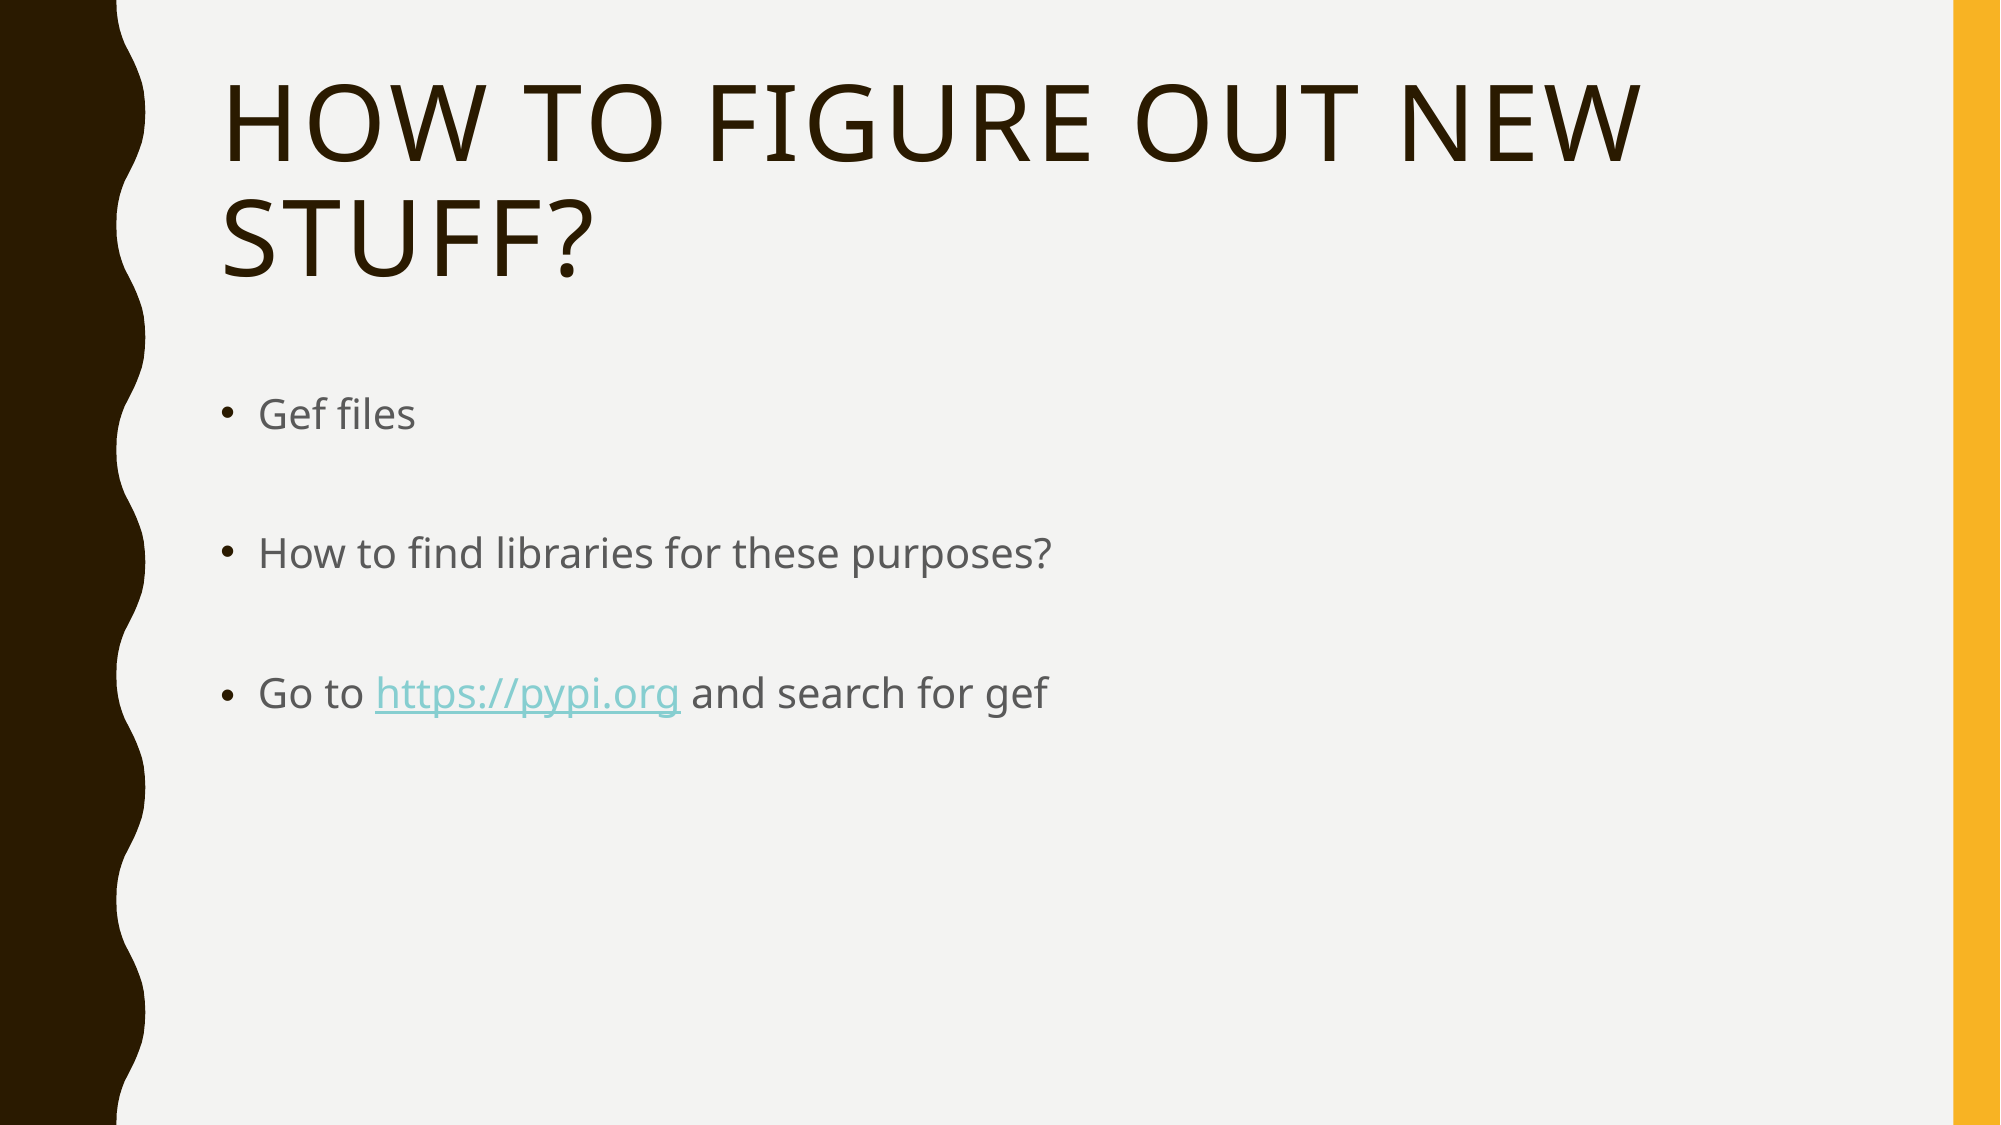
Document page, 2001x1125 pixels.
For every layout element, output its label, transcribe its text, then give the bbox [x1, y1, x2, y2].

list Gef files How to find libraries for these purposes? Go to https://pypi.org and search for gef [205, 375, 1875, 965]
title How to figure out new stuff? [205, 62, 1875, 308]
